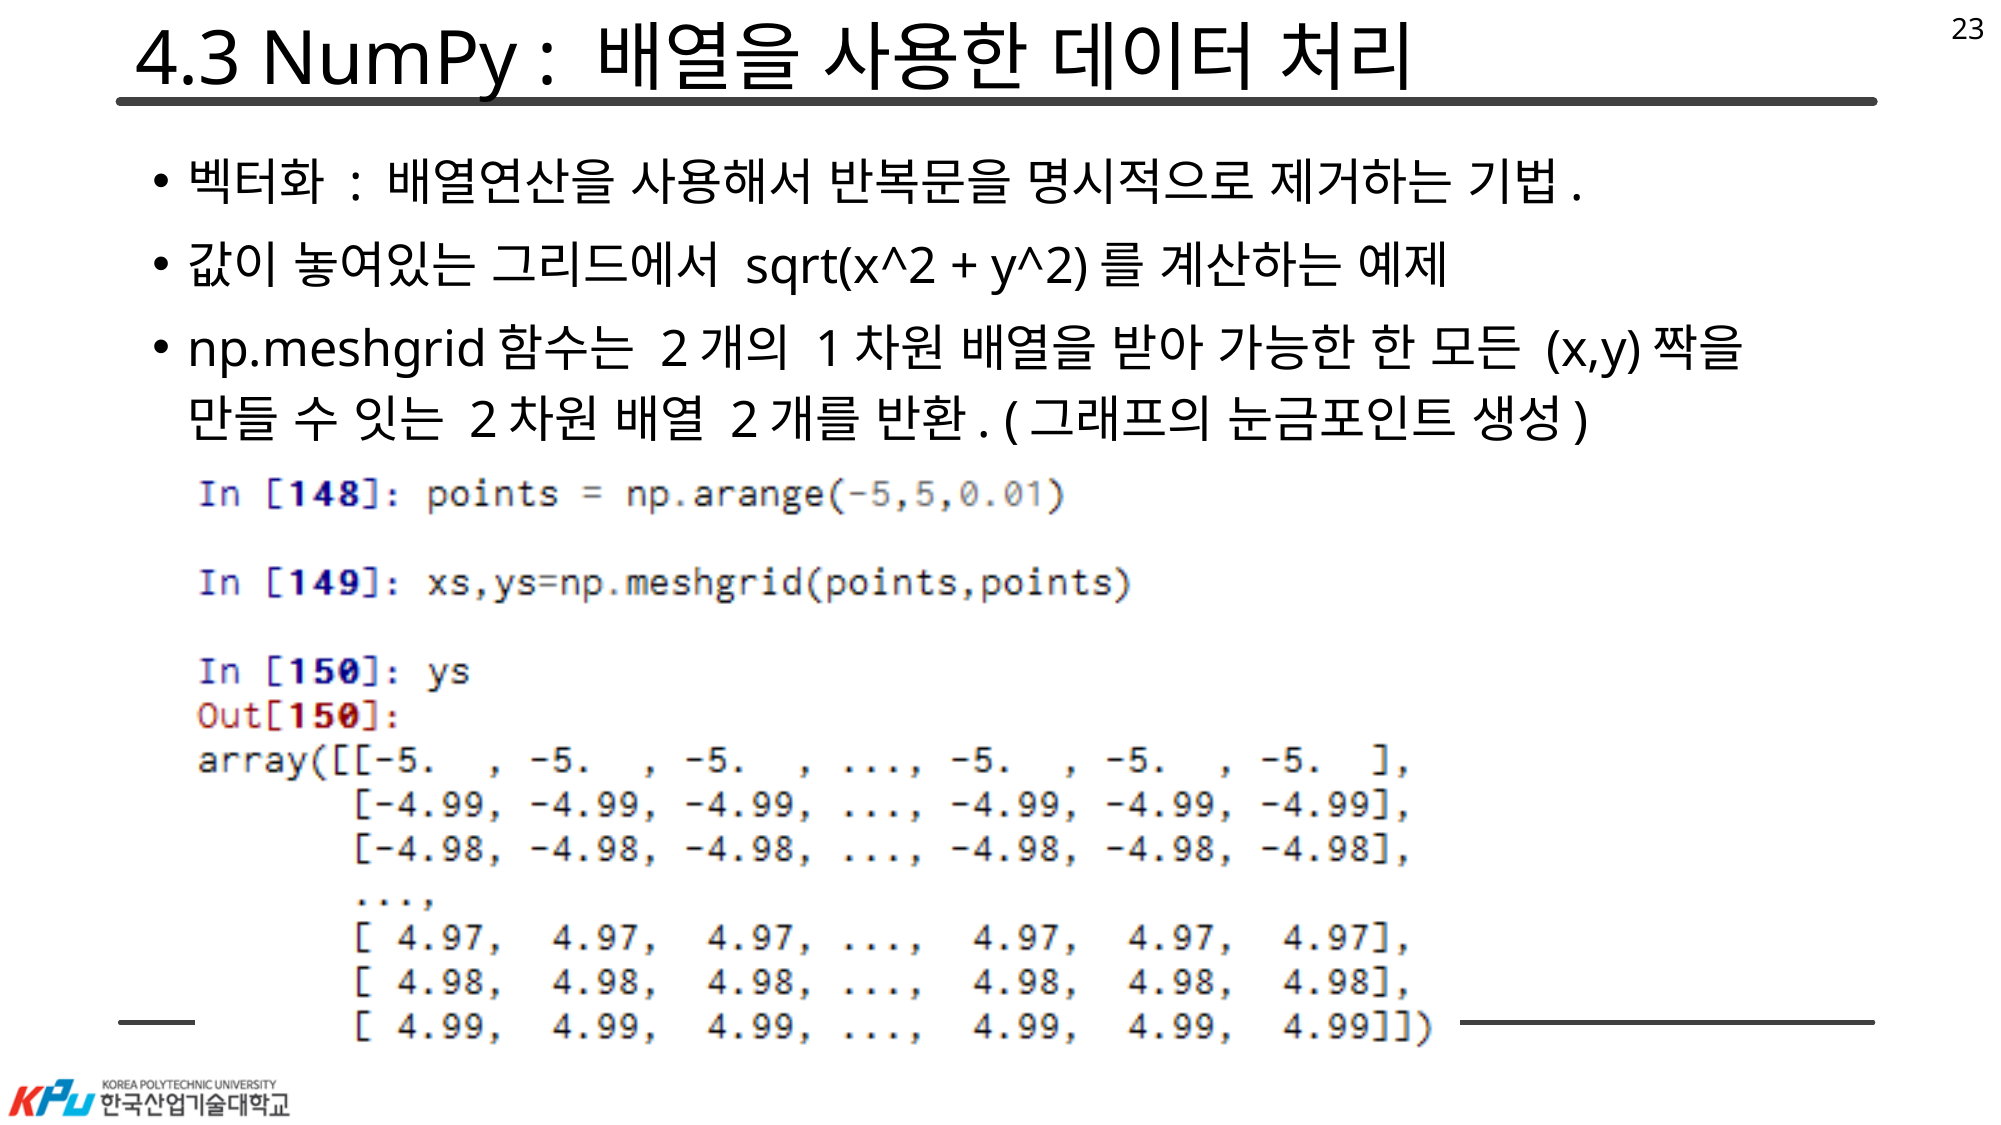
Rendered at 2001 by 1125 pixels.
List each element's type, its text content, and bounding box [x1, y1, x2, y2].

title 4.3 NumPy : 배열을 사용한 데이터 처리 [120, 18, 1846, 102]
list 벡터화 : 배열연산을 사용해서 반복문을 명시적으로 제거하는 기법. 값이 놓여있는 그리드에서 sqrt(x^2 + y^2)를 계산하는 예제 np.meshgrid함수는 2개의 1차원 배열을 받아 가능한 한 모든 (x,y)짝을 만들 수 잇는 2차원 배열 2개를 반환. (그래프의 눈금포인트 생성) [137, 128, 1863, 459]
picture [1, 1073, 296, 1125]
picture [195, 468, 1460, 1067]
slide_number 23 [1550, 0, 2000, 60]
